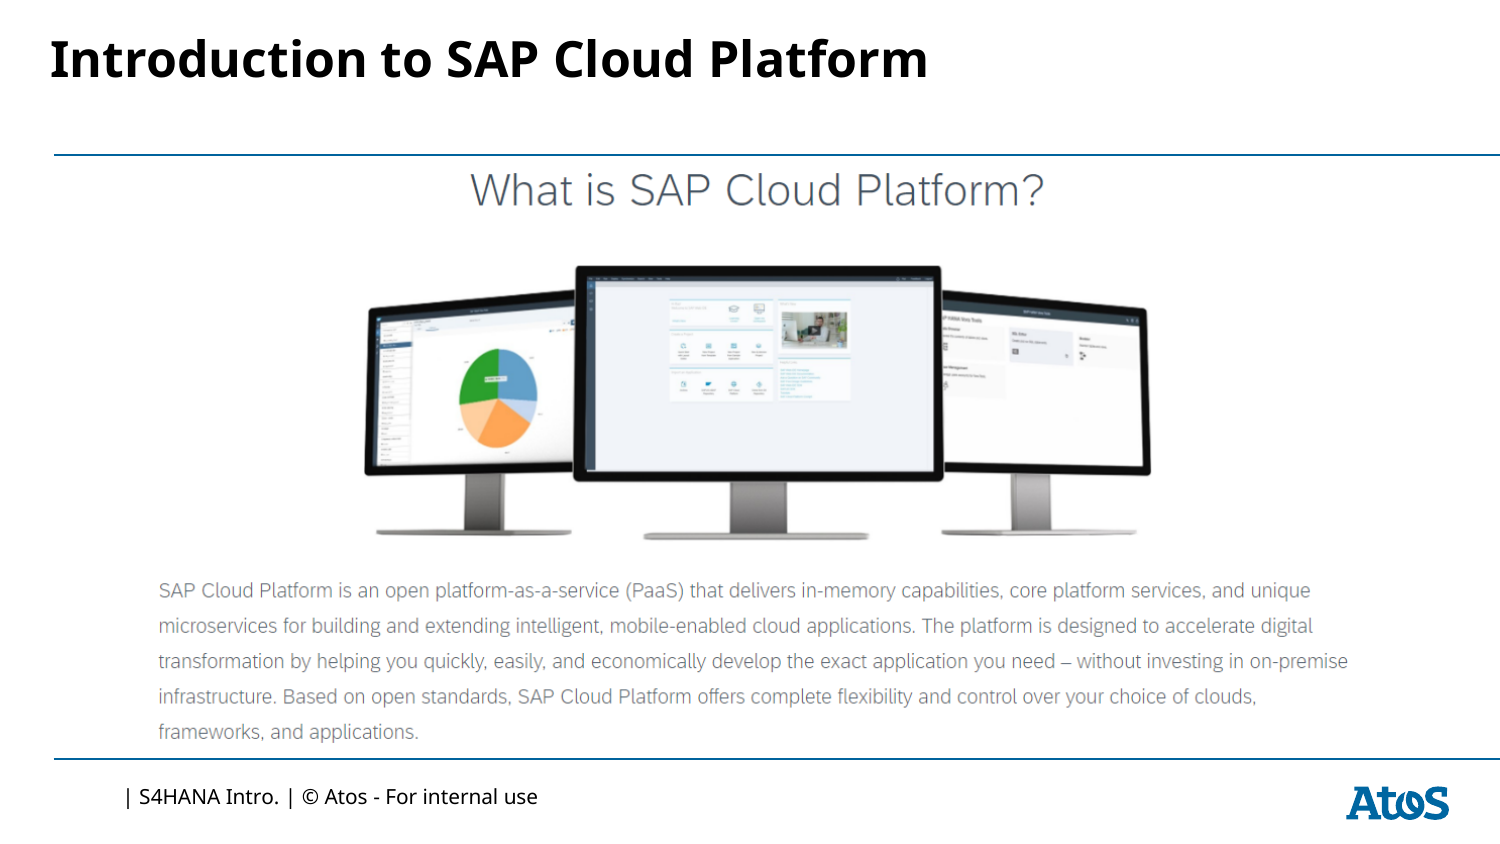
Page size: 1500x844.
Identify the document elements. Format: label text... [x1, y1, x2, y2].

title Introduction to SAP Cloud Platform [35, 20, 1471, 92]
picture [147, 161, 1353, 752]
